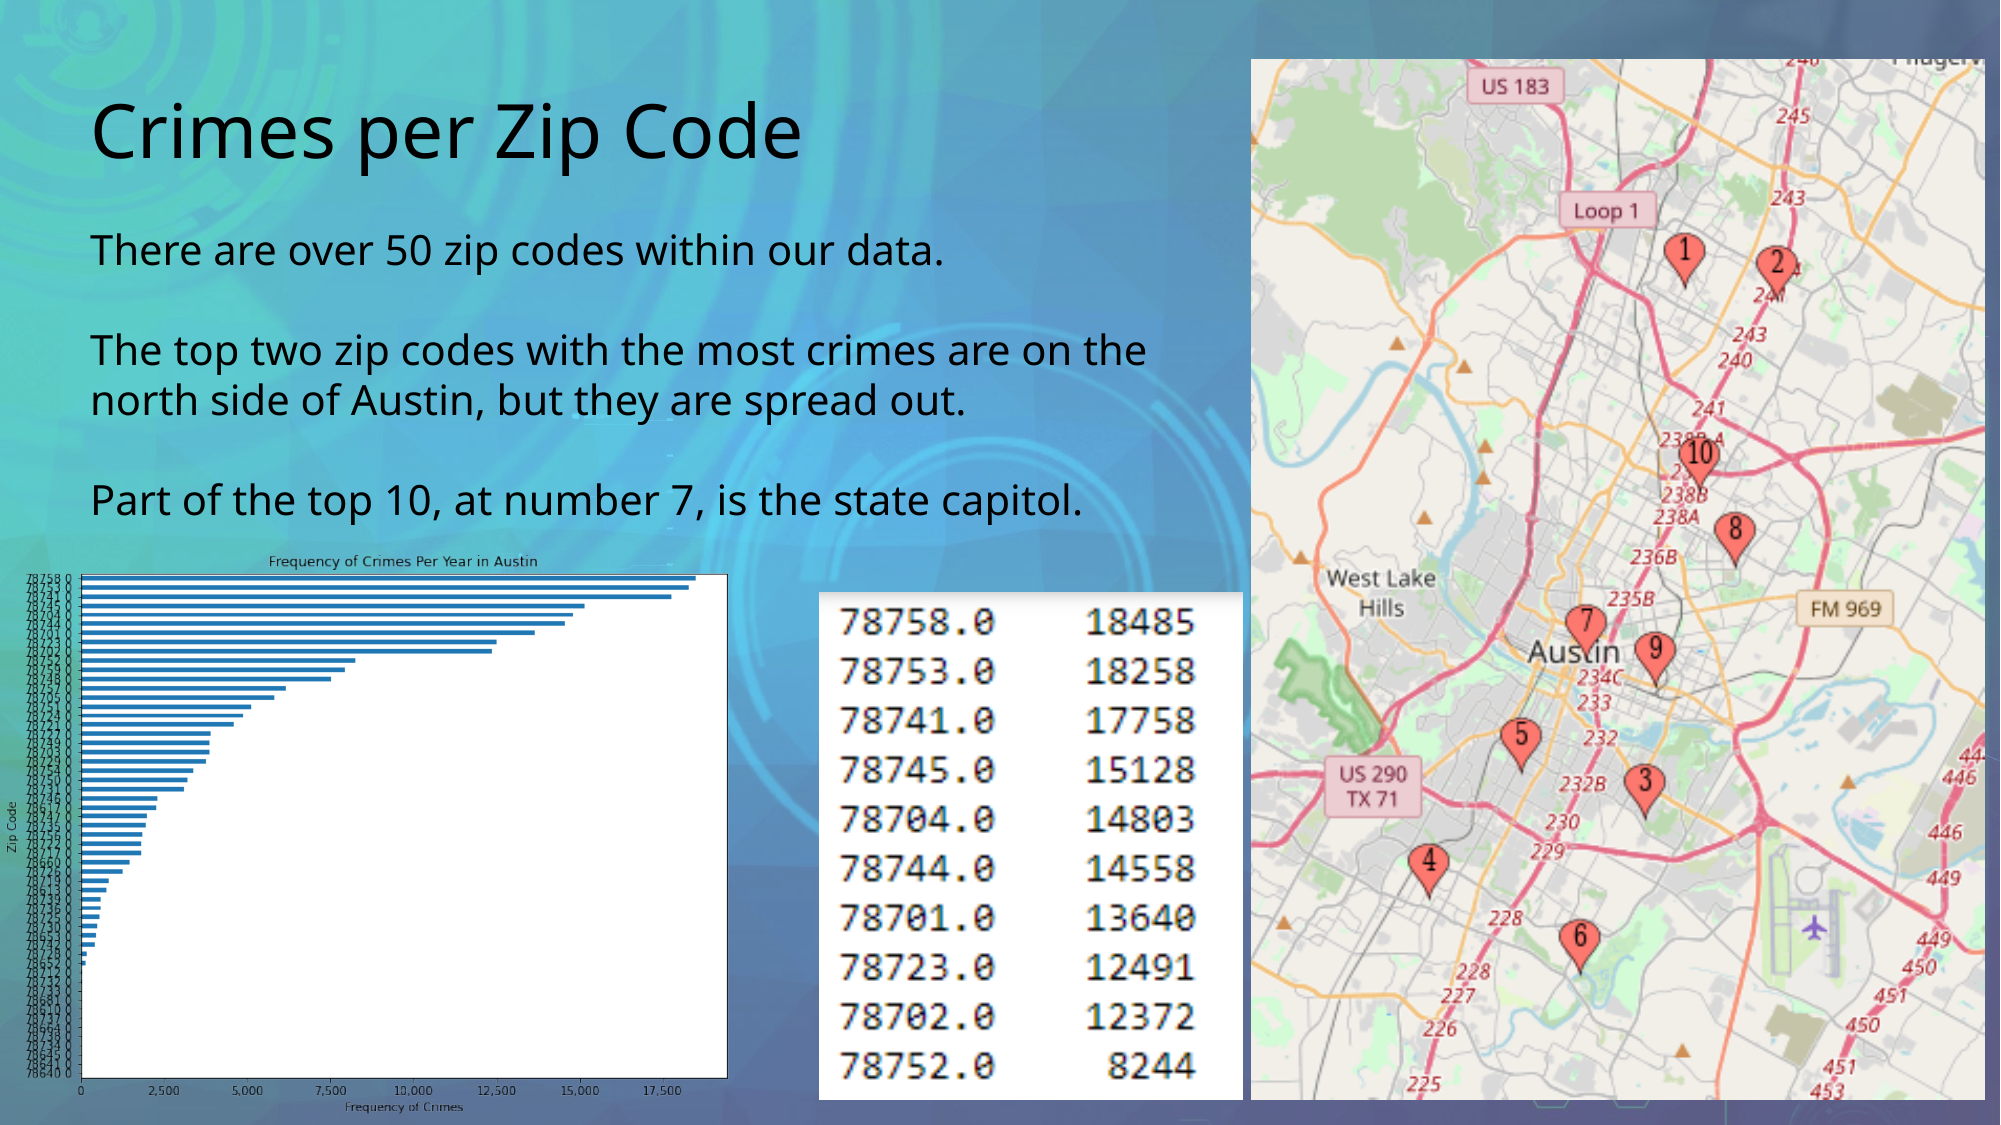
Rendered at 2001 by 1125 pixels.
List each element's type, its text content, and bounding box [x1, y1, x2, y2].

title Crimes per Zip Code There are over 50 zip codes within our data. The top two zip codes with the most crimes are on the north side of Austin, but they are spread out. Part of the top 10, at number 7, is the state capitol. [75, 60, 1202, 548]
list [1251, 59, 1985, 1100]
picture [819, 592, 1243, 1100]
picture [0, 547, 734, 1122]
